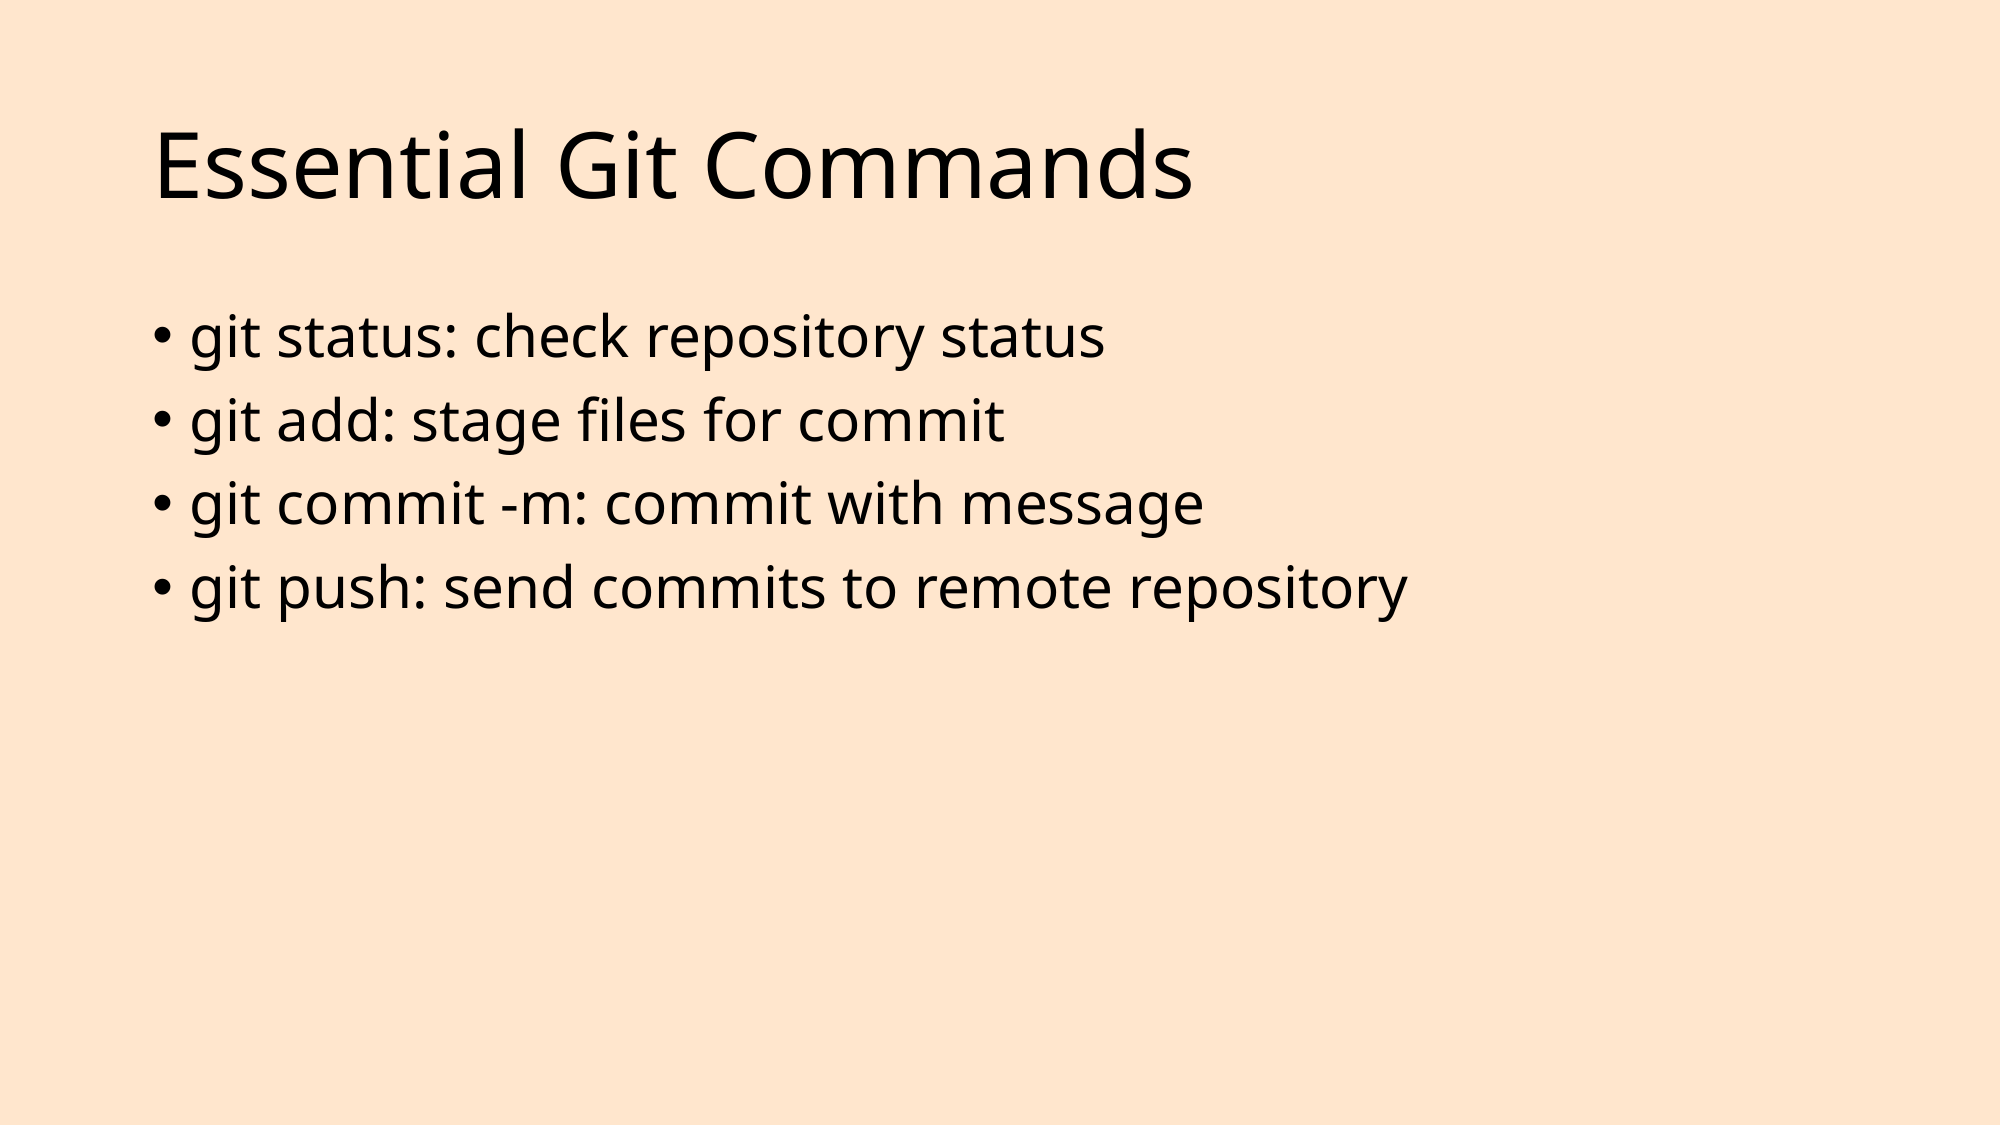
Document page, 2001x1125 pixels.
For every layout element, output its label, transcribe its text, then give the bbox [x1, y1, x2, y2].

title Essential Git Commands [137, 59, 1863, 278]
list git status: check repository status git add: stage files for commit git commit -m: commit with message git push: send commits to remote repository [137, 299, 1863, 1014]
